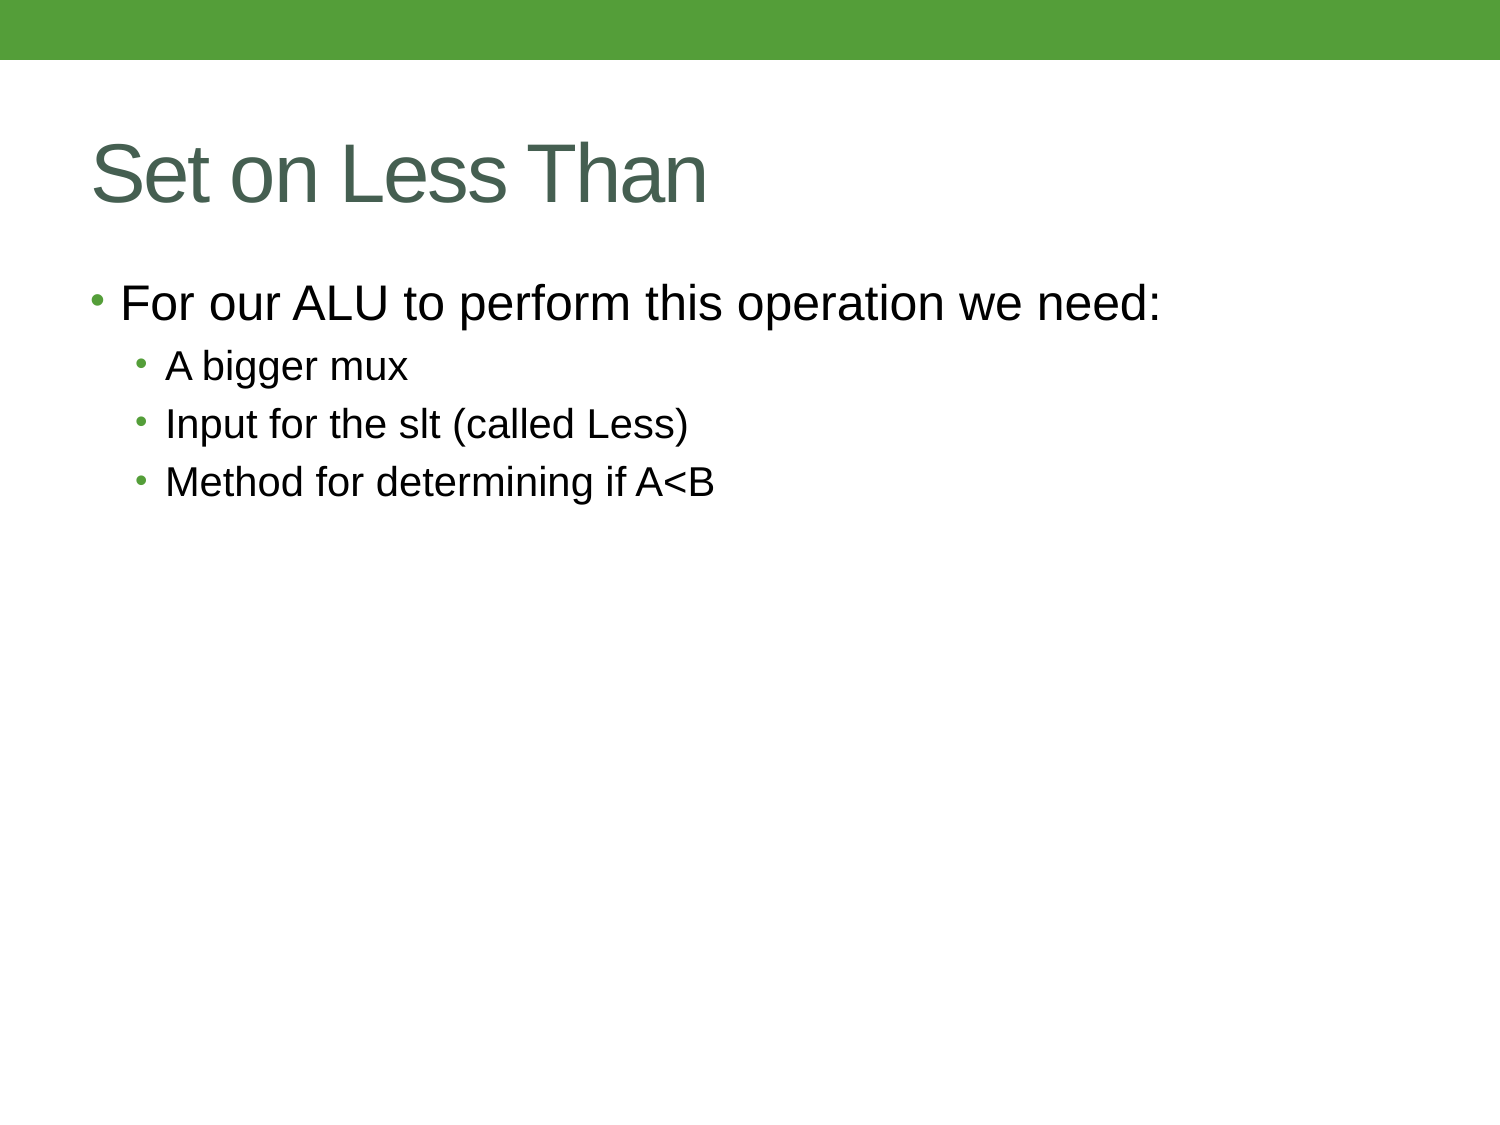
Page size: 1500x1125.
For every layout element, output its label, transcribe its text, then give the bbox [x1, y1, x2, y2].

list For our ALU to perform this operation we need: A bigger mux Input for the slt (called Less) Method for determining if A<B [75, 262, 1425, 1063]
title Set on Less Than [75, 87, 1425, 250]
